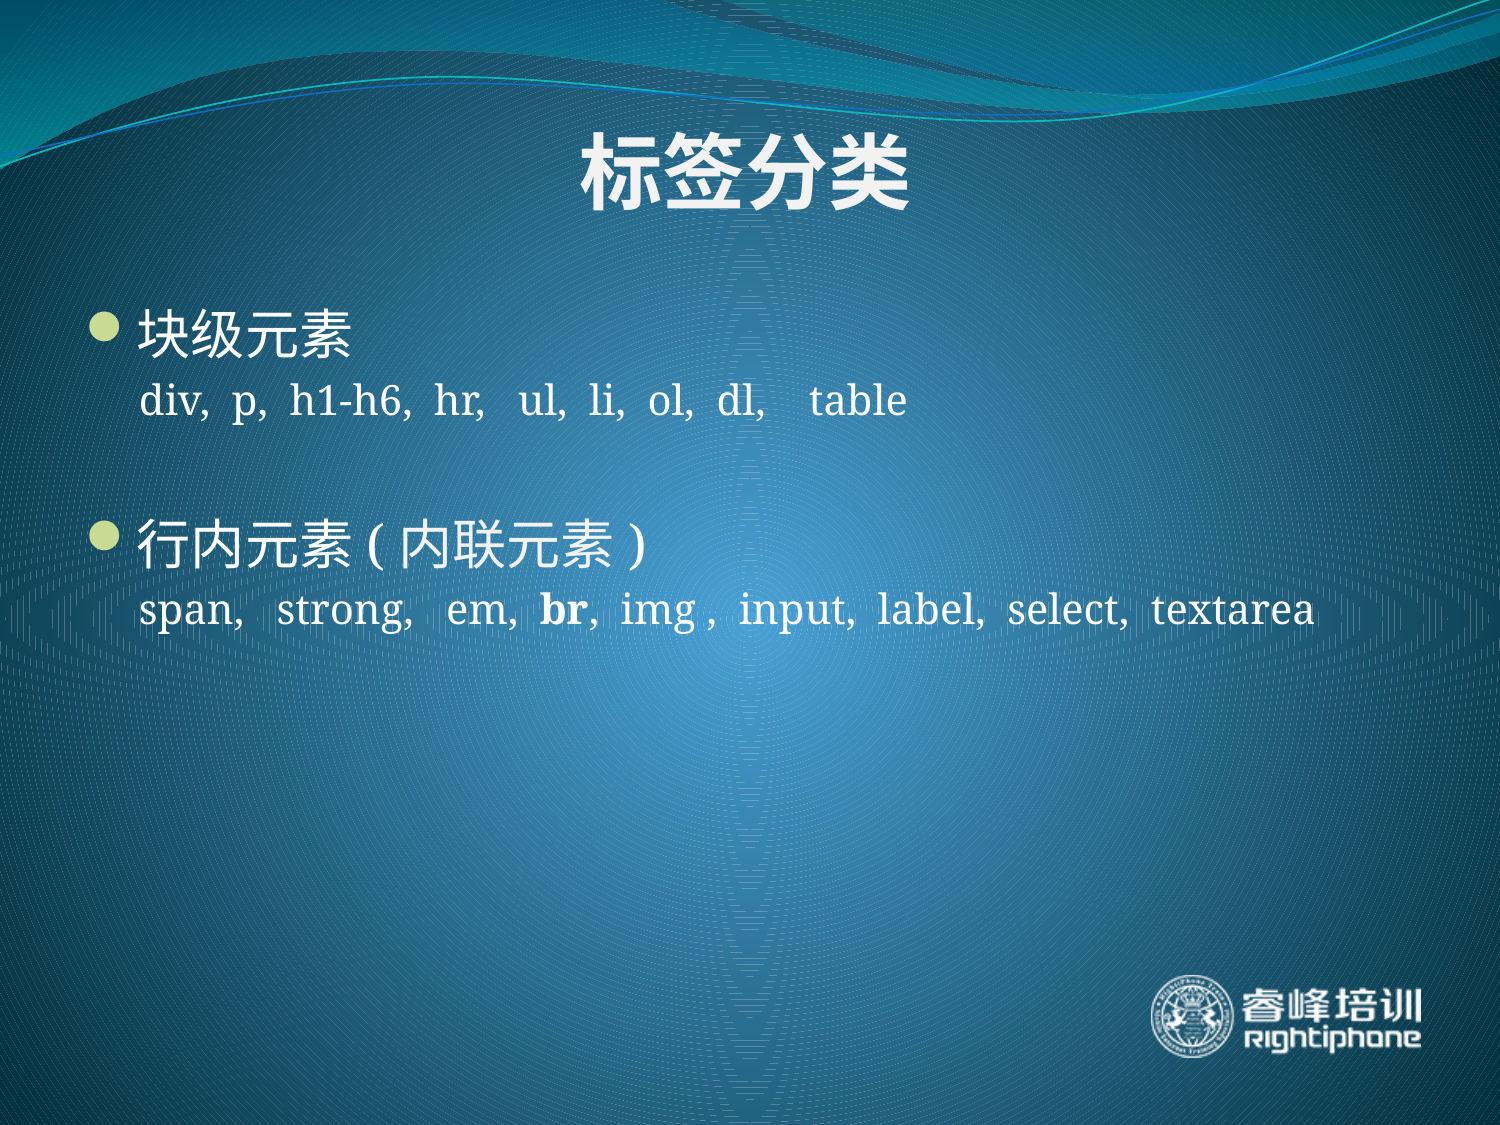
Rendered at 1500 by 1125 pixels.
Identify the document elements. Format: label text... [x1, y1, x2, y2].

title 标签分类 [70, 78, 1421, 221]
list 块级元素 div, p, h1-h6, hr, ul, li, ol, dl, table 行内元素(内联元素) span, strong, em, br, img , input, label, select, textarea [70, 292, 1421, 1013]
picture [1151, 975, 1421, 1058]
